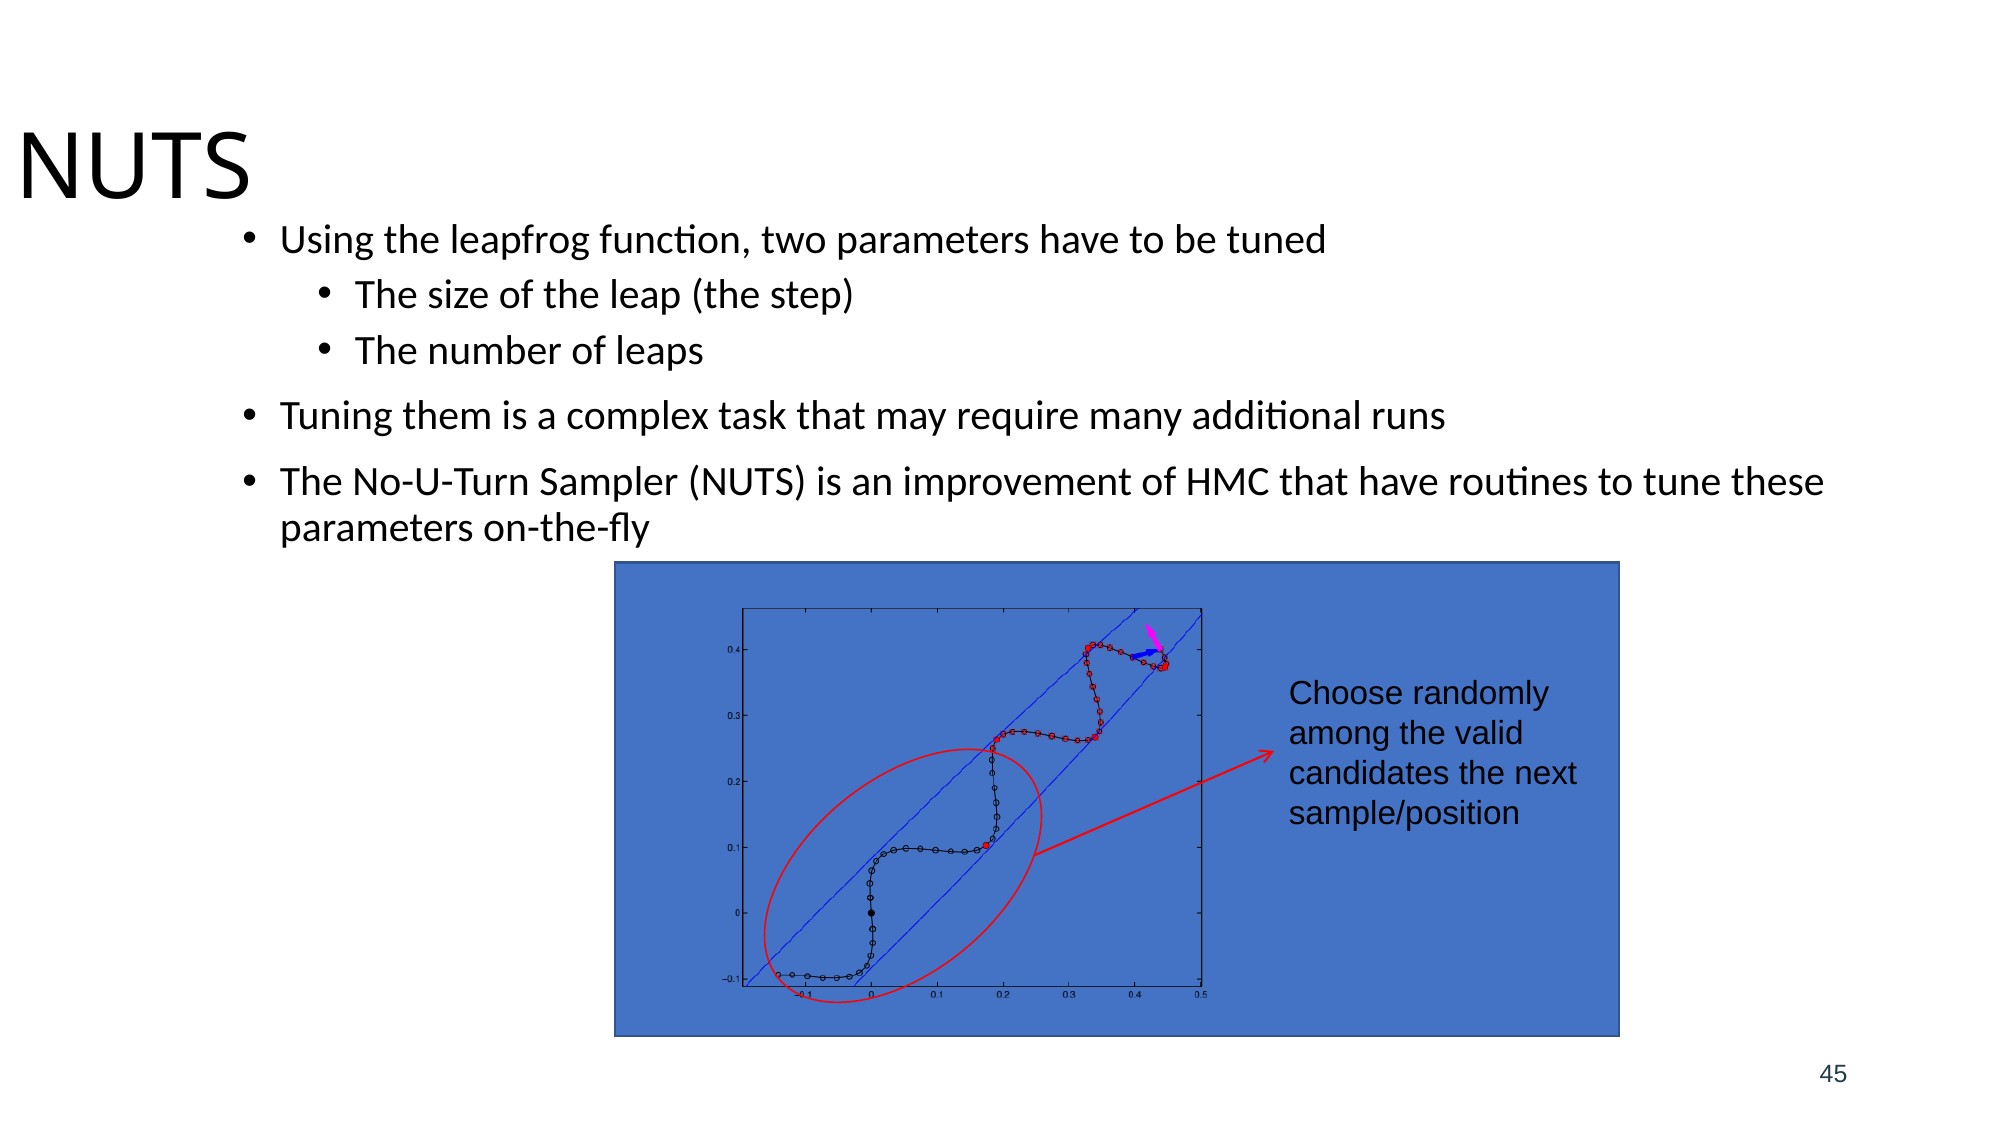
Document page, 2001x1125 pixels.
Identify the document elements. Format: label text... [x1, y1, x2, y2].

text_box Choose randomly among the valid candidates the next sample/position [1273, 663, 1593, 839]
text_box [614, 995, 1620, 1037]
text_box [1034, 752, 1273, 856]
picture [717, 597, 1215, 1007]
title NUTS [0, 59, 1725, 278]
slide_number 45 [1412, 1042, 1863, 1103]
list Using the leapfrog function, two parameters have to be tuned The size of the leap (the step) The number of leaps Tuning them is a complex task that may require many additional runs The No-U-Turn Sampler (NUTS) is an improvement of HMC that have routines to tune these parameters on-the-fly [227, 209, 2000, 995]
